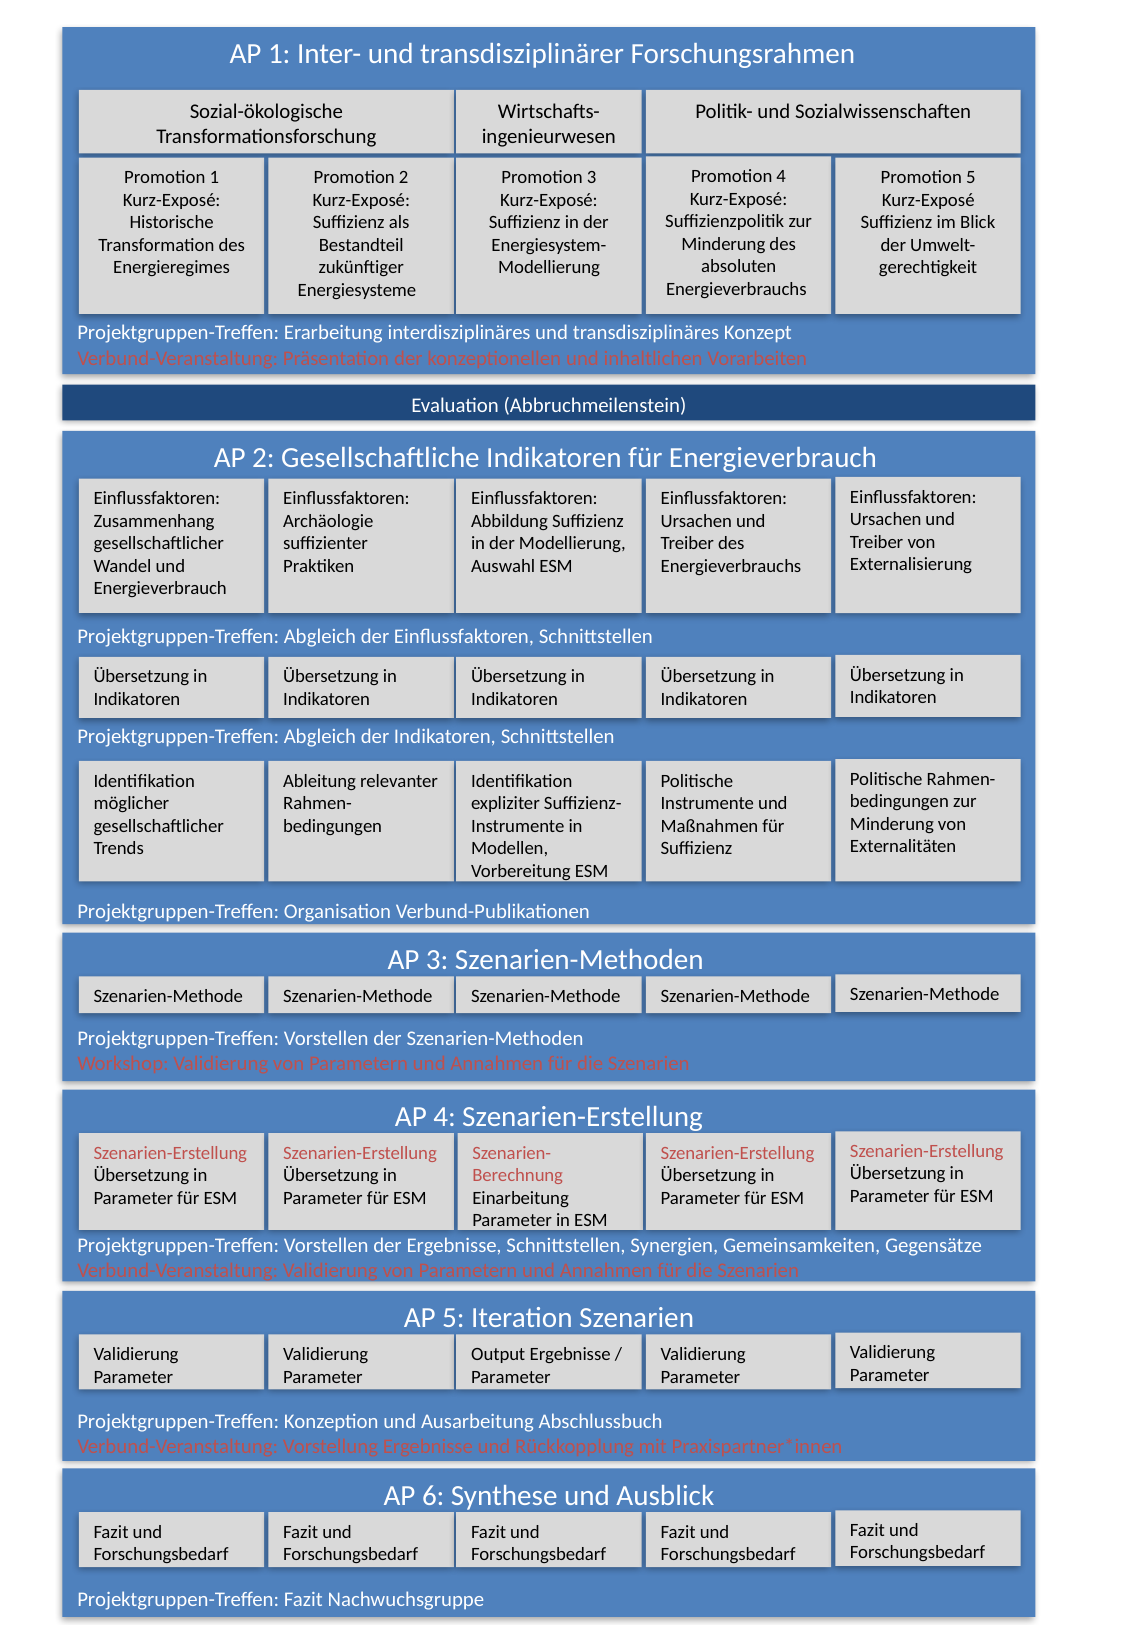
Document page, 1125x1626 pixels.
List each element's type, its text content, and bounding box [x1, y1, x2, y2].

text_box Übersetzung in Indikatoren [268, 656, 454, 719]
text_box Szenarien-Erstellung Übersetzung in Parameter für ESM [835, 1131, 1021, 1231]
text_box Szenarien-Erstellung Übersetzung in Parameter für ESM [645, 1132, 832, 1231]
text_box Fazit und Forschungsbedarf [78, 1511, 265, 1568]
text_box Szenarien-Methode [835, 974, 1021, 1013]
text_box Szenarien-Berechnung Einarbeitung Parameter in ESM [457, 1132, 644, 1231]
text_box Output Ergebnisse / Parameter [455, 1334, 642, 1390]
text_box Validierung Parameter [78, 1334, 265, 1390]
text_box Promotion 5 Kurz-Exposé Suffizienz im Blick der Umwelt-gerechtigkeit [835, 157, 1021, 315]
text_box Promotion 4 Kurz-Exposé: Suffizienzpolitik zur Minderung des absoluten Energieverbrauchs [645, 156, 832, 315]
text_box Wirtschafts-ingenieurwesen [455, 89, 642, 154]
text_box Szenarien-Erstellung Übersetzung in Parameter für ESM [78, 1132, 265, 1231]
text_box Szenarien-Methode [645, 976, 831, 1014]
text_box Szenarien-Methode [455, 976, 642, 1014]
text_box Übersetzung in Indikatoren [78, 656, 265, 719]
text_box Einflussfaktoren: Ursachen und Treiber des Energieverbrauchs [645, 478, 832, 614]
text_box AP 1: Inter- und transdisziplinärer Forschungsrahmen Projektgruppen-Treffen: Erarbeitung interdisziplinäres und transdisziplinäres Konzept Verbund-Veranstaltung: Präsentation der konzeptionellen und inhaltlichen Vorarbeiten [62, 26, 1036, 375]
text_box Einflussfaktoren: Ursachen und Treiber von Externalisierung [835, 476, 1021, 614]
text_box Übersetzung in Indikatoren [835, 654, 1021, 718]
text_box Szenarien-Methode [268, 976, 453, 1014]
text_box Übersetzung in Indikatoren [455, 656, 642, 719]
text_box AP 2: Gesellschaftliche Indikatoren für Energieverbrauch Projektgruppen-Treffen: Abgleich der Einflussfaktoren, Schnittstellen Projektgruppen-Treffen: Abgleich der Indikatoren, Schnittstellen Projektgruppen-Treffen: Organisation Verbund-Publikationen [62, 430, 1036, 925]
text_box Identifikation expliziter Suffizienz-Instrumente in Modellen, Vorbereitung ESM [455, 760, 642, 882]
text_box Szenarien-Methode [78, 976, 265, 1014]
text_box AP 6: Synthese und Ausblick Projektgruppen-Treffen: Fazit Nachwuchsgruppe [62, 1468, 1036, 1618]
text_box Ableitung relevanter Rahmen-bedingungen [268, 760, 454, 882]
text_box Fazit und Forschungsbedarf [455, 1511, 642, 1568]
text_box Validierung Parameter [645, 1334, 831, 1390]
text_box AP 4: Szenarien-Erstellung Projektgruppen-Treffen: Vorstellen der Ergebnisse, Schnittstellen, Synergien, Gemeinsamkeiten, Gegensätze Verbund-Veranstaltung: Validierung von Parametern und Annahmen für die Szenarien [62, 1089, 1036, 1282]
text_box Szenarien-Erstellung Übersetzung in Parameter für ESM [268, 1132, 455, 1231]
text_box Sozial-ökologische Transformationsforschung [78, 89, 454, 154]
text_box Fazit und Forschungsbedarf [835, 1510, 1021, 1567]
text_box Politische Rahmen-bedingungen zur Minderung von Externalitäten [835, 758, 1021, 882]
text_box Validierung Parameter [835, 1332, 1021, 1389]
text_box Promotion 3 Kurz-Exposé: Suffizienz in der Energiesystem-Modellierung [455, 157, 642, 315]
text_box Übersetzung in Indikatoren [645, 656, 832, 719]
text_box Identifikation möglicher gesellschaftlicher Trends [78, 760, 265, 882]
text_box AP 3: Szenarien-Methoden Projektgruppen-Treffen: Vorstellen der Szenarien-Methoden Workshop: Validierung von Parametern und Annahmen für die Szenarien [62, 932, 1036, 1082]
text_box Validierung Parameter [268, 1334, 453, 1390]
text_box Promotion 2 Kurz-Exposé: Suffizienz als Bestandteil zukünftiger Energiesysteme [268, 157, 453, 315]
text_box Promotion 1 Kurz-Exposé: Historische Transformation des Energieregimes [78, 157, 265, 315]
text_box AP 5: Iteration Szenarien Projektgruppen-Treffen: Konzeption und Ausarbeitung Abschlussbuch Verbund-Veranstaltung: Vorstellung Ergebnisse und Rückkopplung mit Praxispartner*innen [62, 1290, 1036, 1462]
text_box Einflussfaktoren: Archäologie suffizienter Praktiken [268, 478, 454, 614]
text_box Fazit und Forschungsbedarf [268, 1511, 454, 1568]
text_box Politik- und Sozialwissenschaften [645, 89, 1021, 154]
text_box Einflussfaktoren: Abbildung Suffizienz in der Modellierung, Auswahl ESM [455, 478, 642, 614]
text_box Politische Instrumente und Maßnahmen für Suffizienz [645, 760, 832, 882]
text_box Fazit und Forschungsbedarf [645, 1511, 832, 1568]
text_box Einflussfaktoren: Zusammenhang gesellschaftlicher Wandel und Energieverbrauch [78, 478, 265, 614]
text_box Evaluation (Abbruchmeilenstein) [62, 384, 1036, 421]
